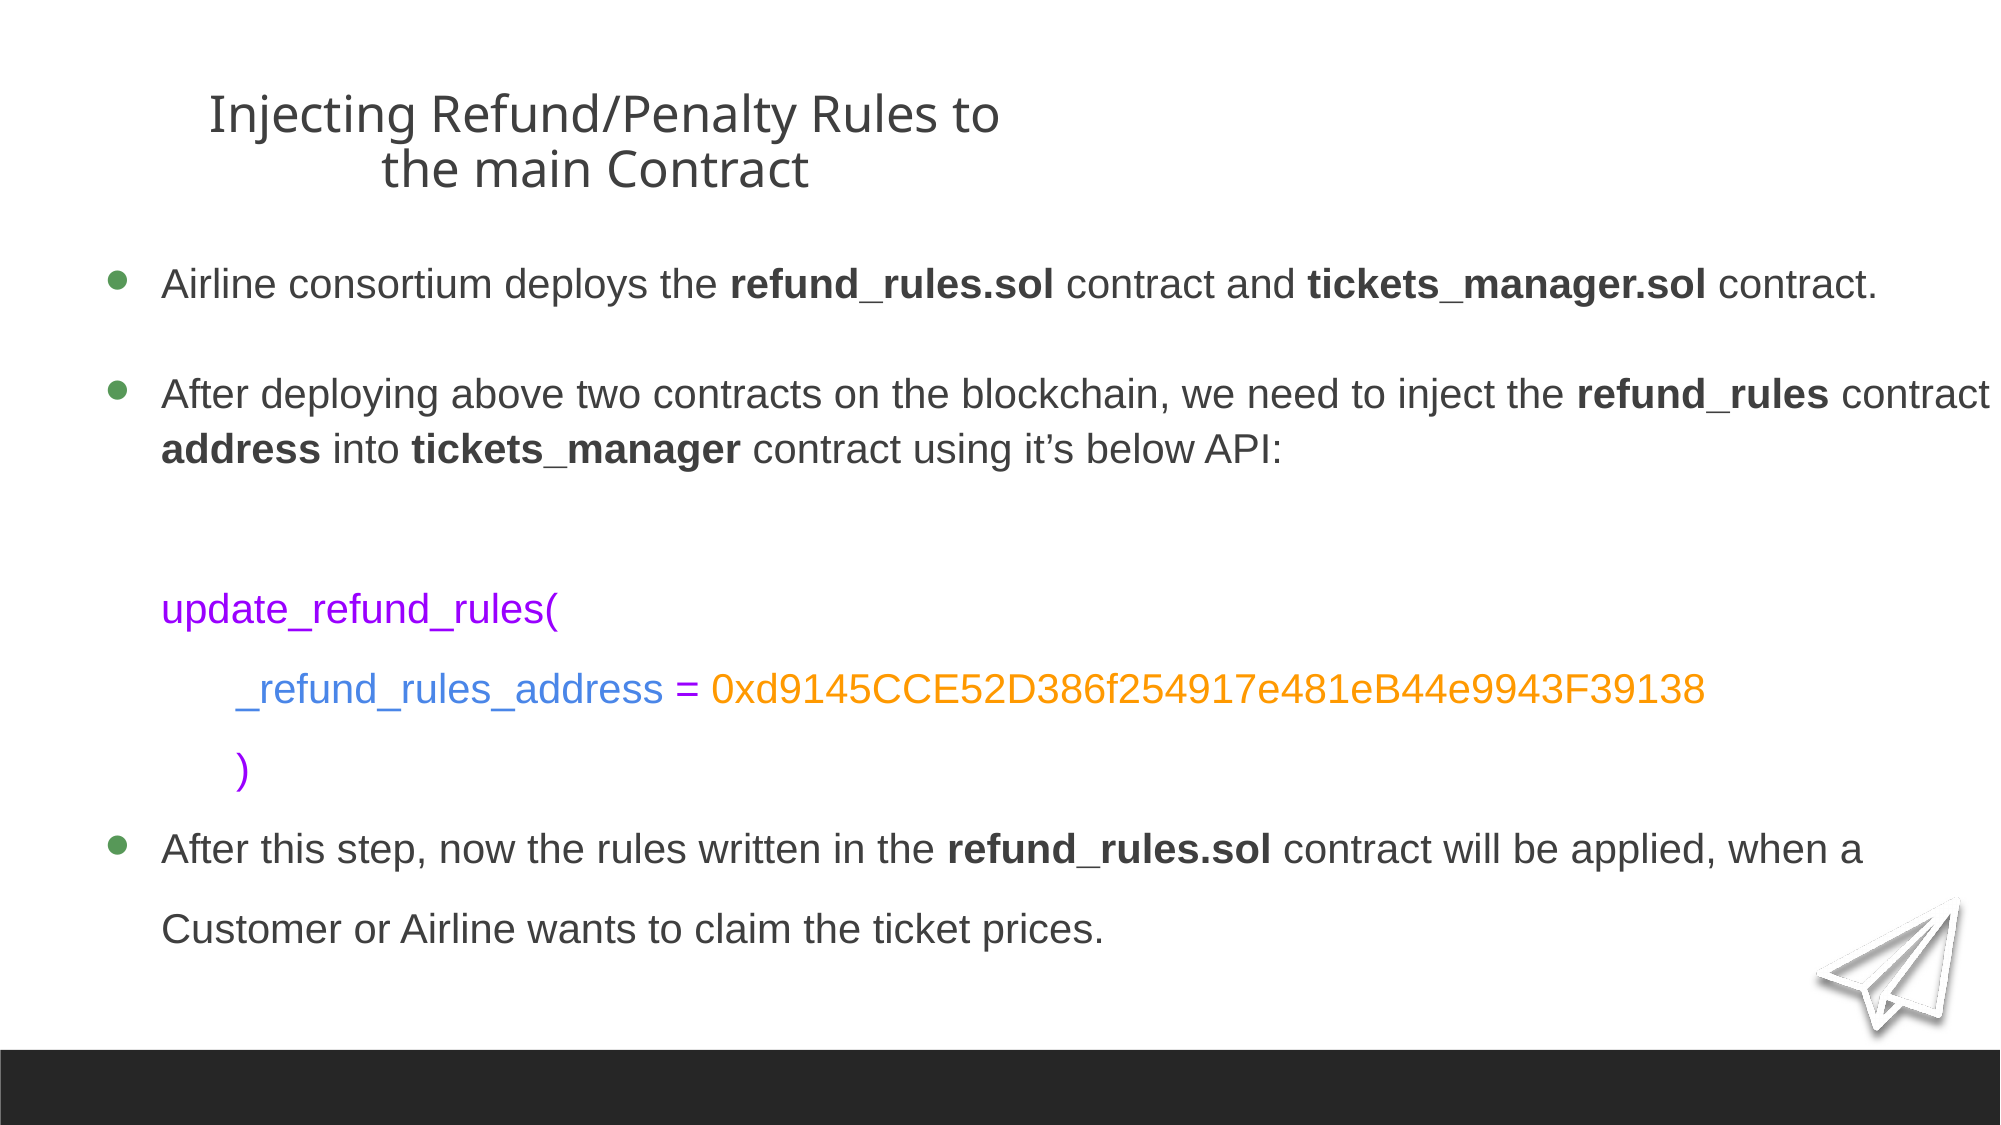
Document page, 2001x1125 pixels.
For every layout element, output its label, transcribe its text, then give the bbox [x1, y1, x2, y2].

title Injecting Refund/Penalty Rules to the main Contract [194, 79, 1845, 206]
text_box [1802, 878, 1974, 1050]
list Airline consortium deploys the refund_rules.sol contract and tickets_manager.sol contract. After deploying above two contracts on the blockchain, we need to inject the refund_rules contract address into tickets_manager contract using it’s below API: update_refund_rules( _refund_rules_address = 0xd9145CCE52D386f254917e481eB44e9943F39138 ) After this step, now the rules written in the refund_rules.sol contract will be applied, when a Customer or Airline wants to claim the ticket prices. [85, 244, 2000, 1050]
